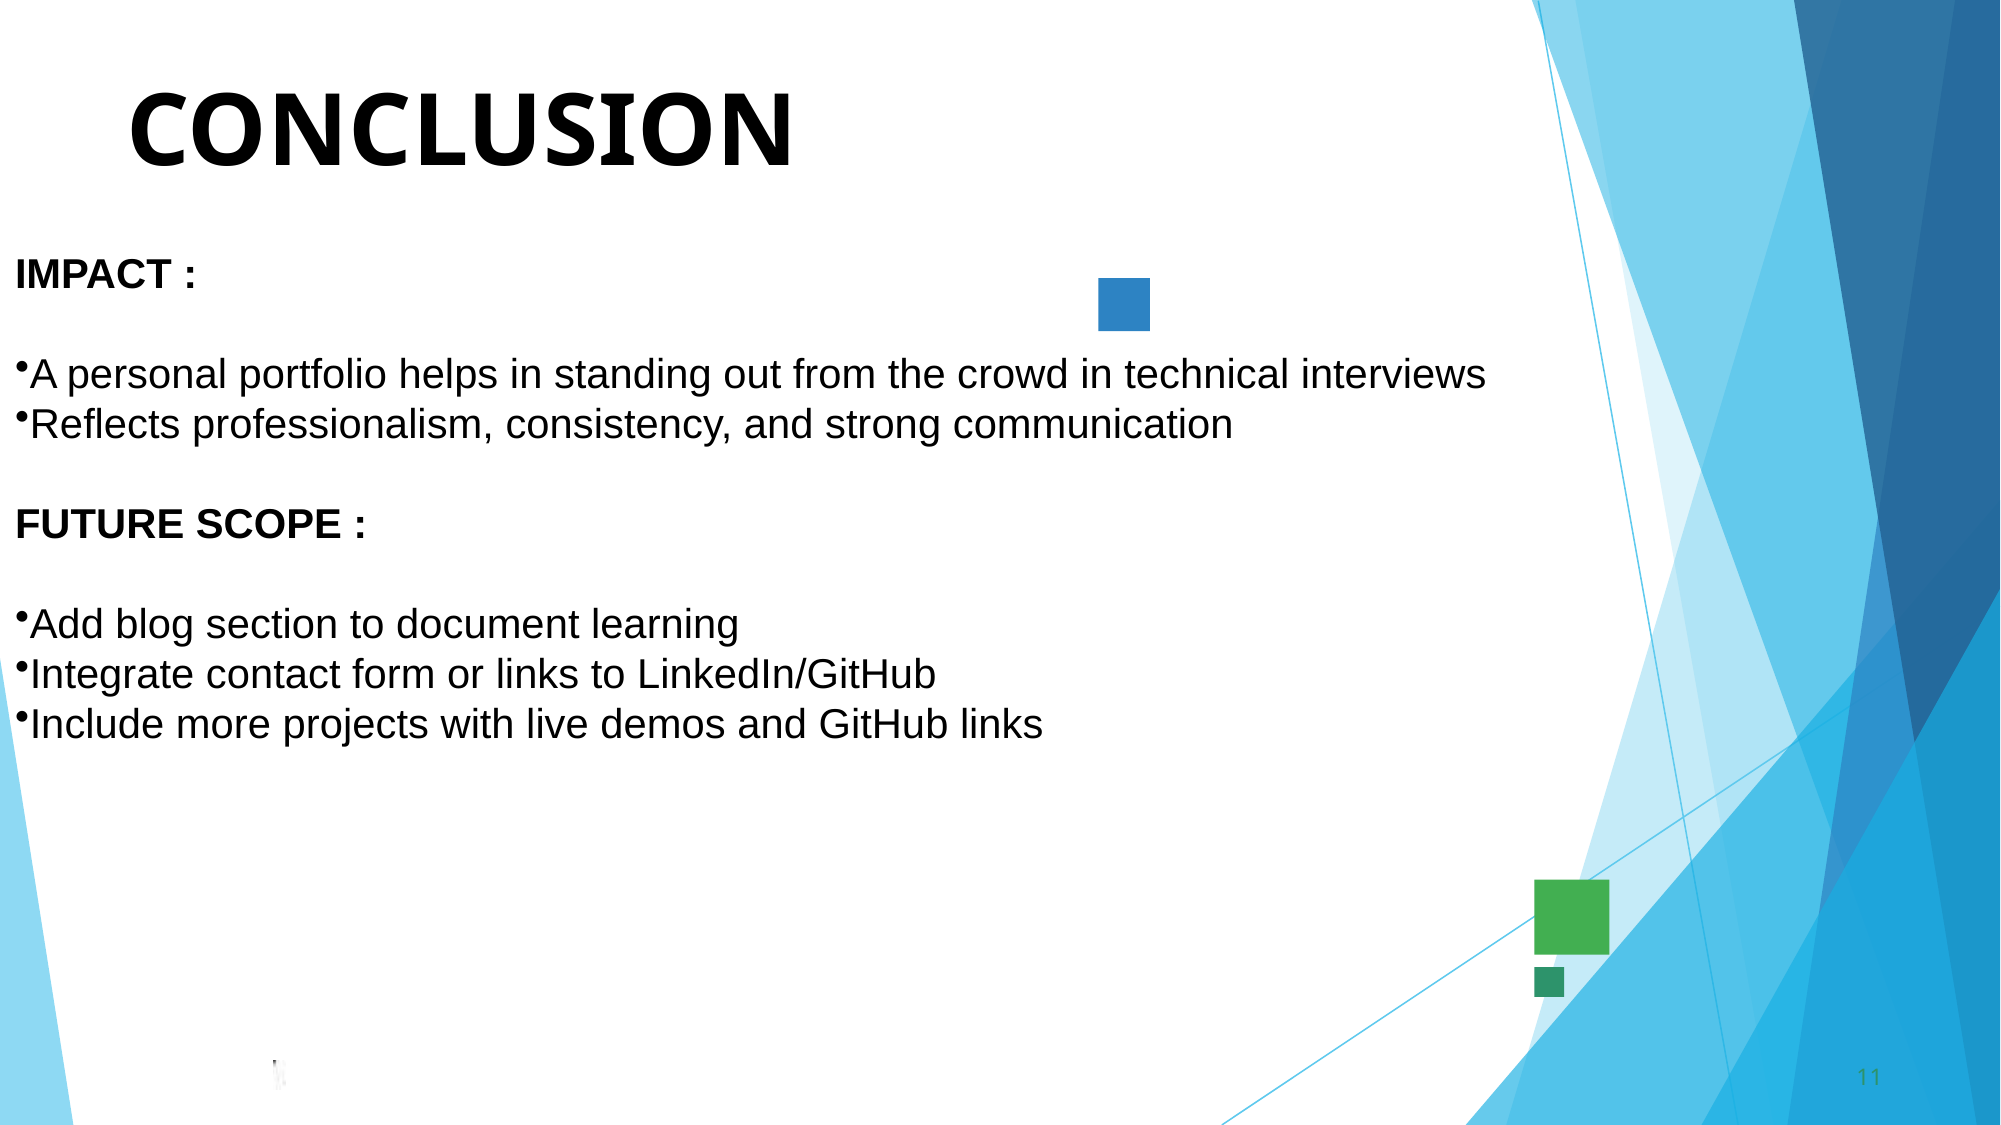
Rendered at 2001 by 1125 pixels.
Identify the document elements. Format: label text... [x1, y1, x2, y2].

picture [273, 1060, 287, 1091]
text_box [1534, 879, 1610, 955]
text_box IMPACT : A personal portfolio helps in standing out from the crowd in technical interviews Reflects professionalism, consistency, and strong communication FUTURE SCOPE : Add blog section to document learning Integrate contact form or links to LinkedIn/GitHub Include more projects with live demos and GitHub links [0, 238, 2000, 800]
text_box 11 [1849, 1061, 1888, 1095]
title CONCLUSION [123, 63, 875, 238]
text_box [1534, 967, 1565, 997]
